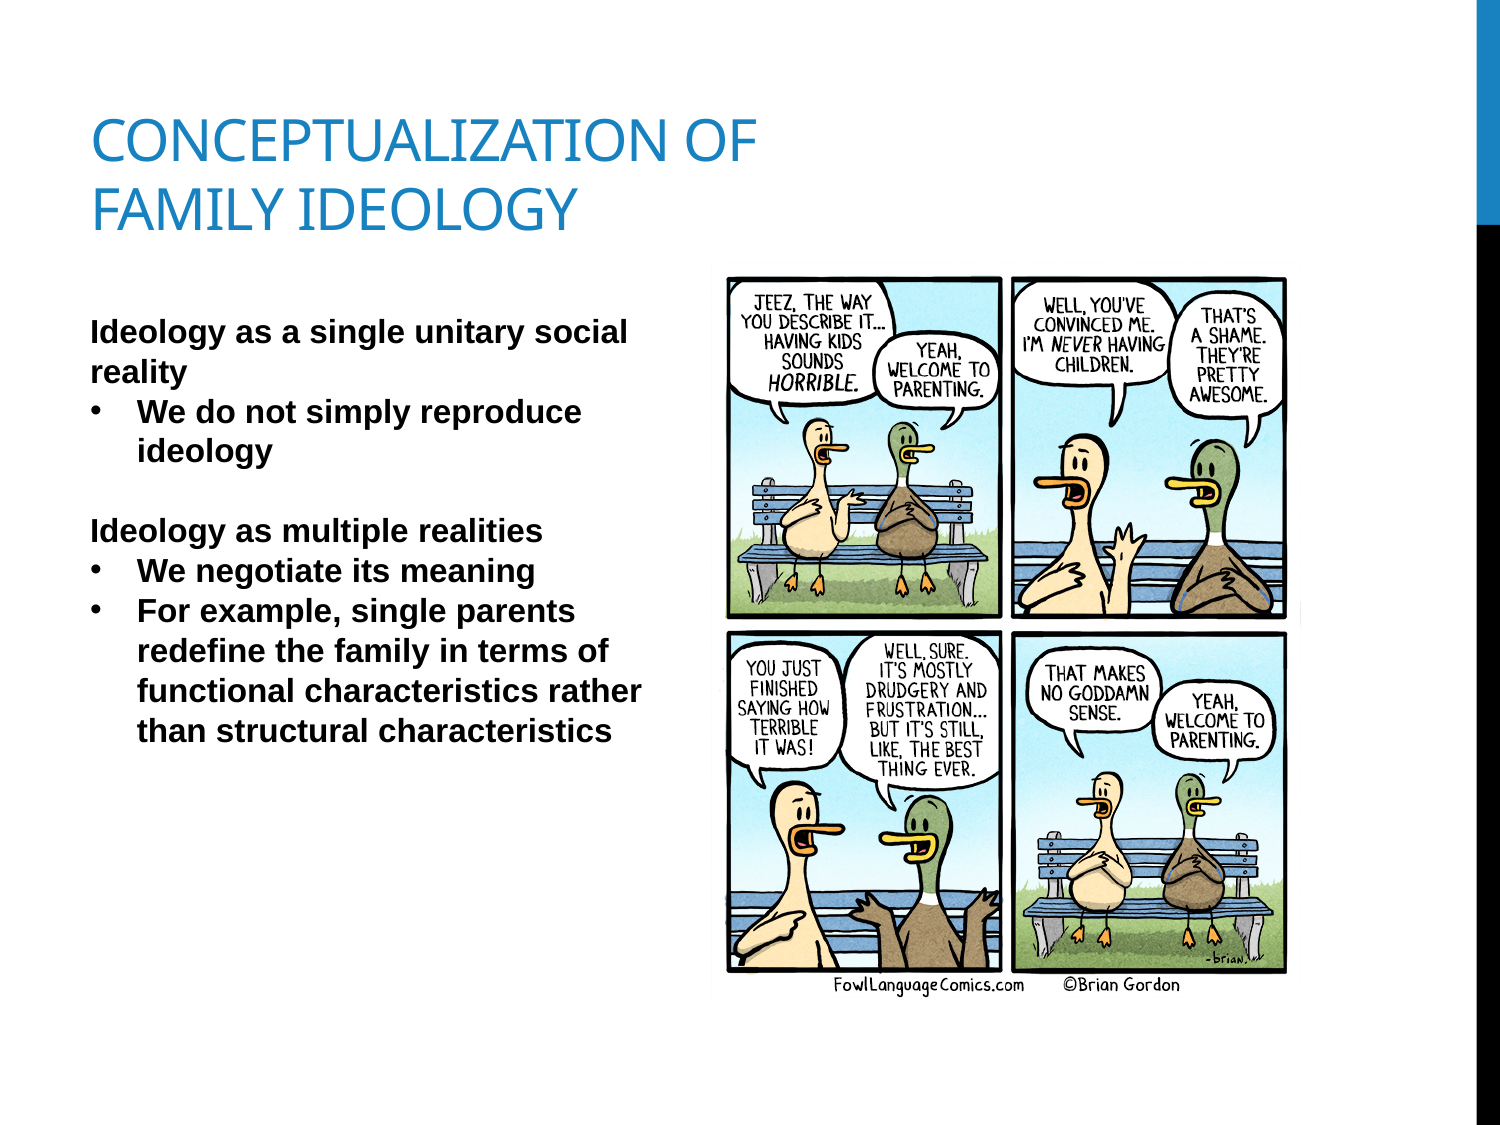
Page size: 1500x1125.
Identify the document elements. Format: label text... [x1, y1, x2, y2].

list Ideology as a single unitary social reality We do not simply reproduce ideology Ideology as multiple realities We negotiate its meaning For example, single parents redefine the family in terms of functional characteristics rather than structural characteristics [75, 262, 585, 998]
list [585, 261, 1426, 998]
title Conceptualization of family ideology [75, 25, 1462, 250]
